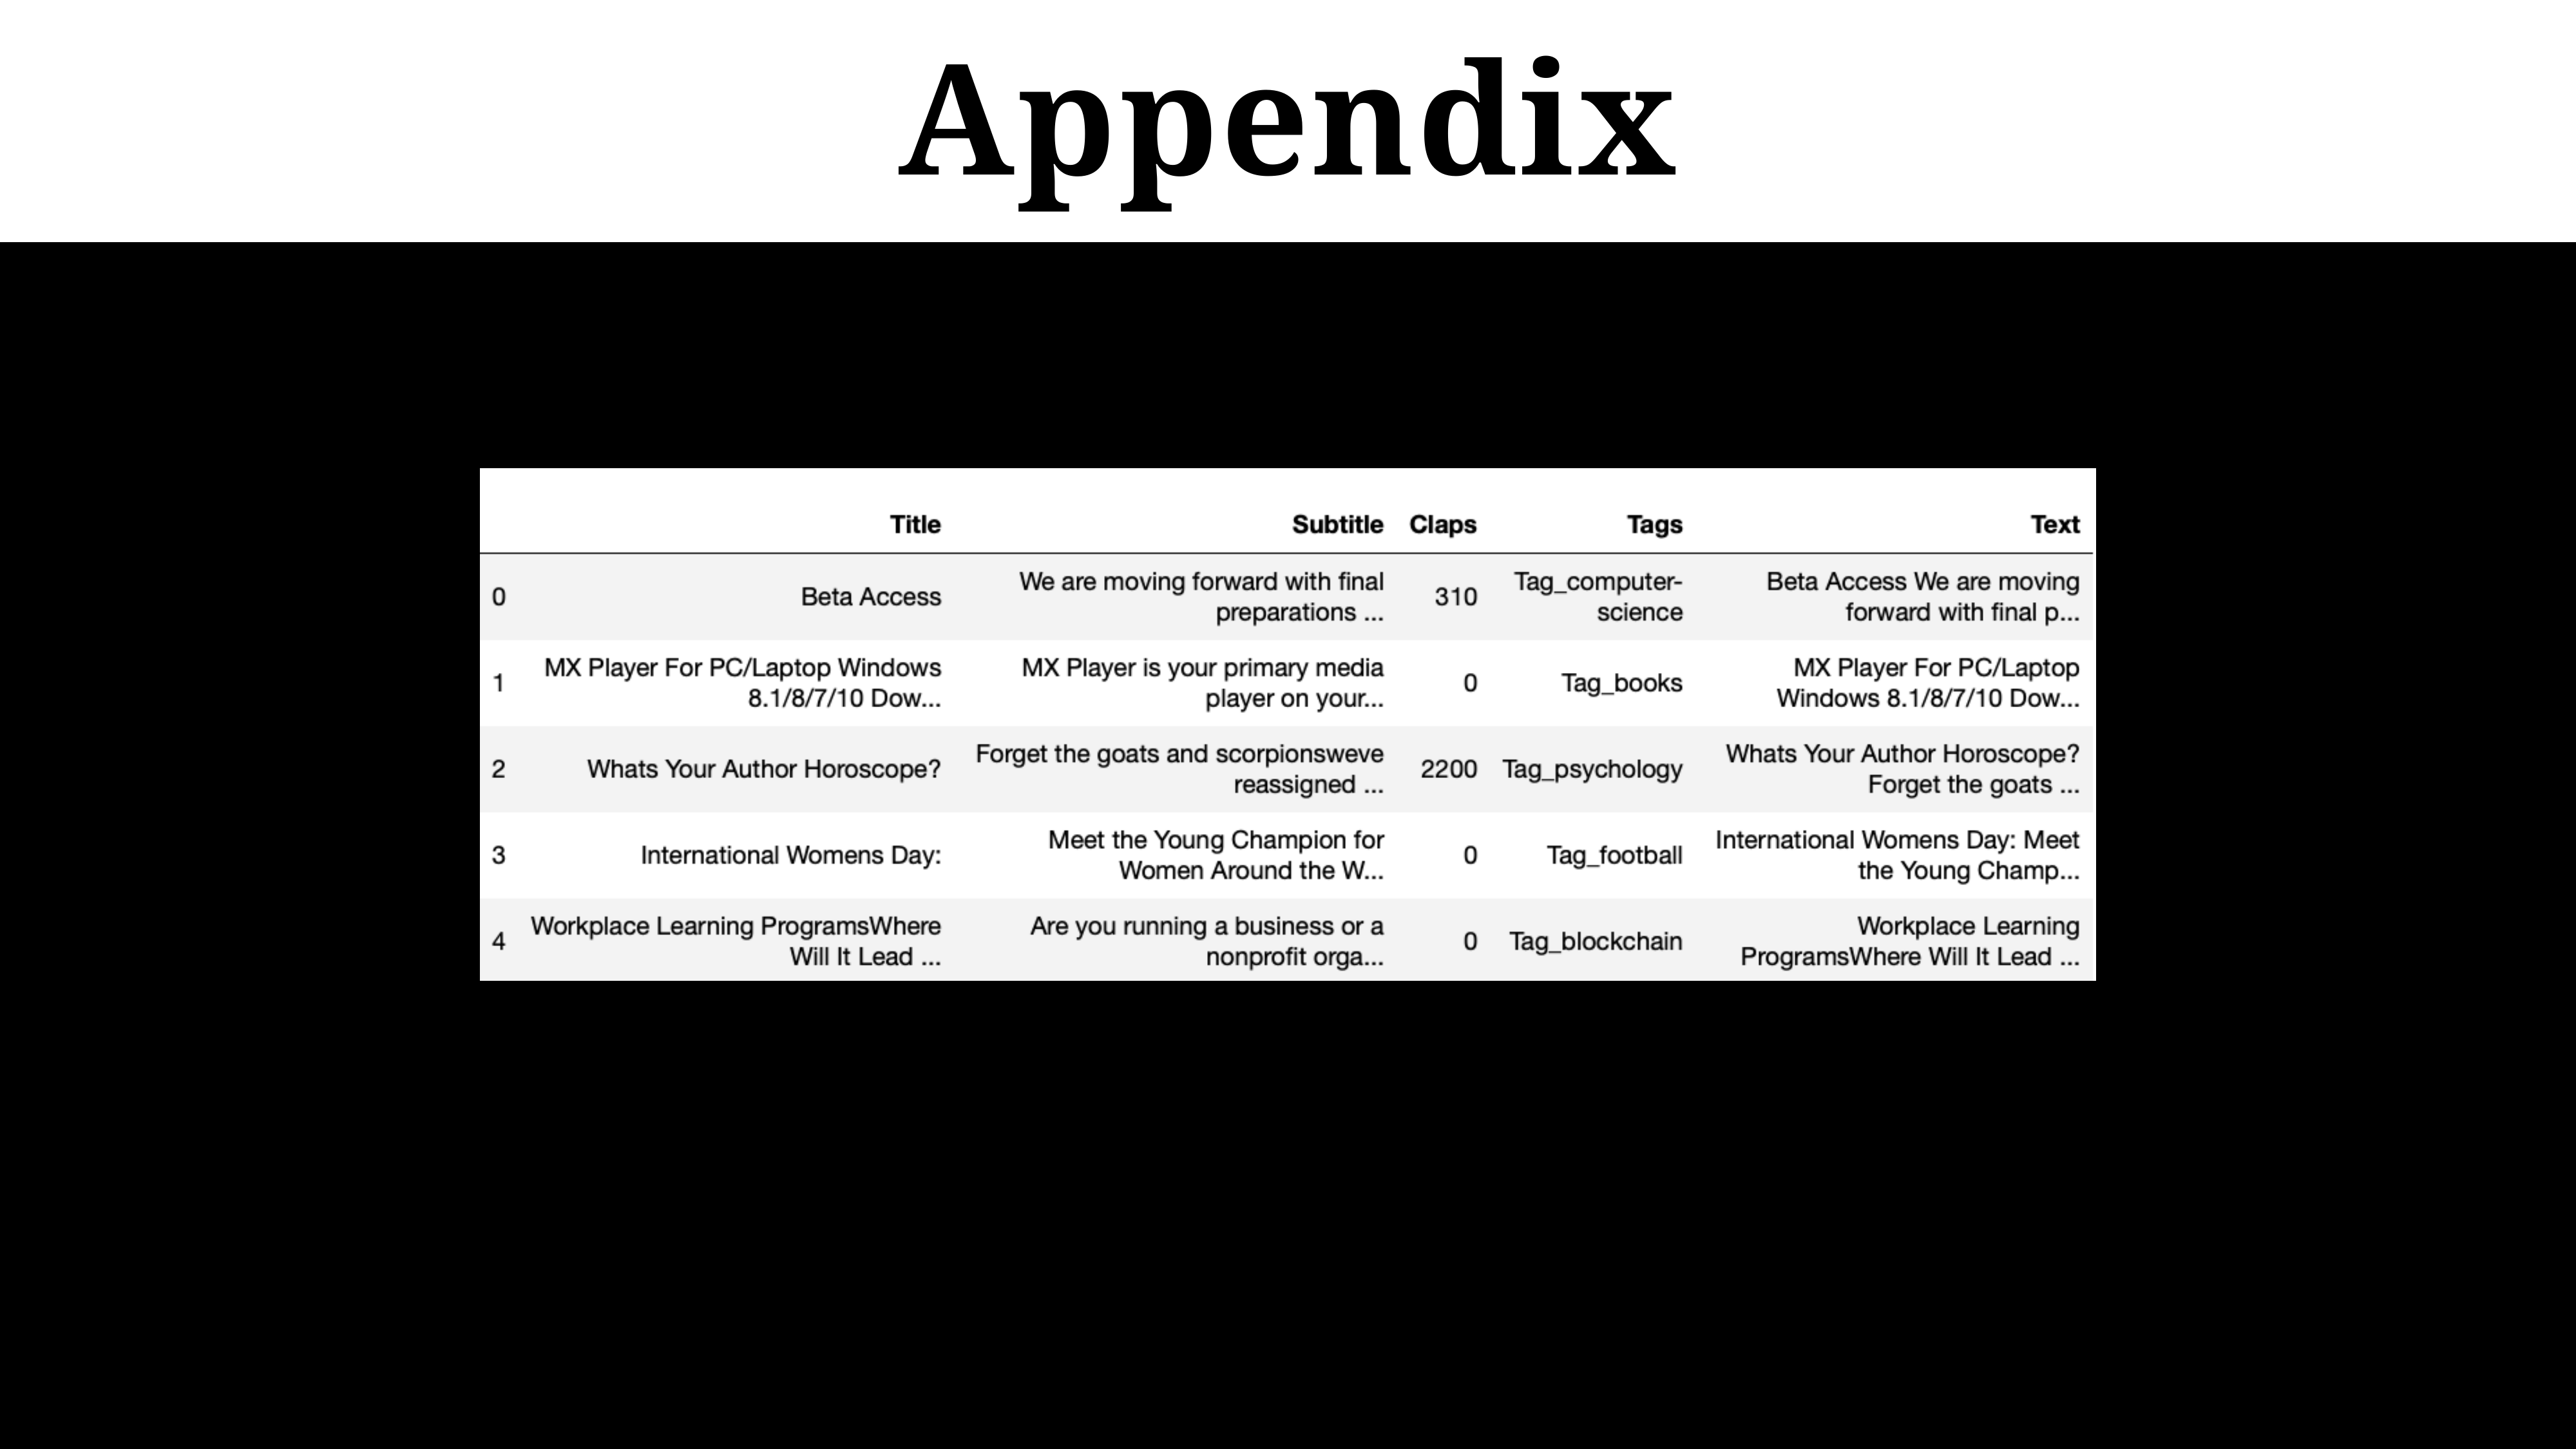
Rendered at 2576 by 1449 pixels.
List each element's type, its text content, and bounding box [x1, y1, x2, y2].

text_box Appendix [497, 106, 2079, 211]
picture [480, 468, 2096, 981]
text_box [0, 0, 2576, 242]
